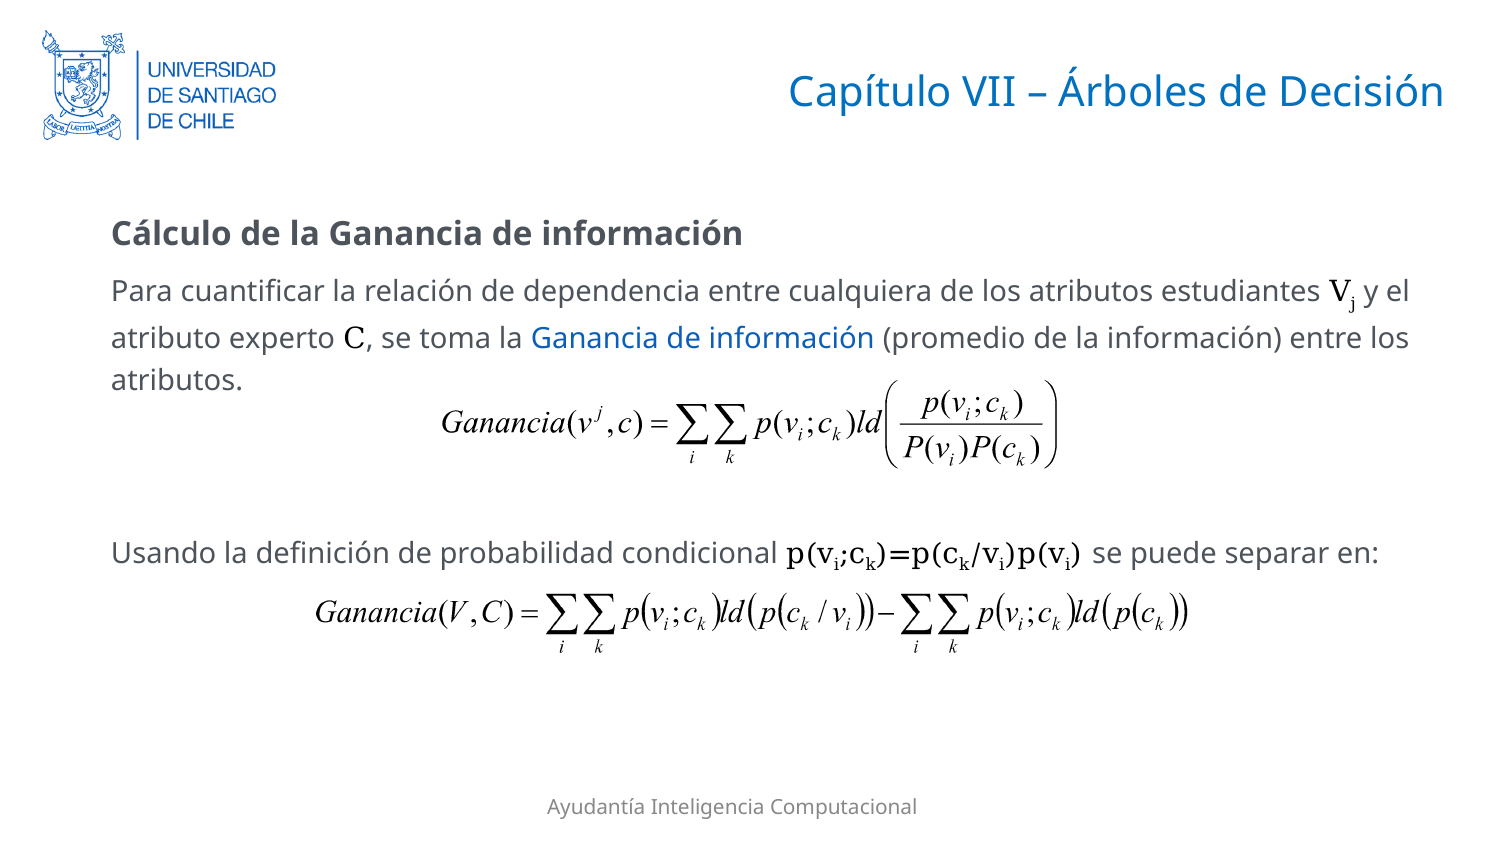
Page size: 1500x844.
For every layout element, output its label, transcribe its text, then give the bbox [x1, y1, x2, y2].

footer Ayudantía Inteligencia Computacional [307, 776, 1158, 836]
title Capítulo VII – Árboles de Decisión [312, 43, 1461, 137]
picture [29, 20, 289, 151]
picture [436, 373, 1064, 476]
list Cálculo de la Ganancia de información Para cuantificar la relación de dependencia entre cualquiera de los atributos estudiantes Vj y el atributo experto C, se toma la Ganancia de información (promedio de la información) entre los atributos. Usando la definición de probabilidad condicional p(vi;ck)=p(ck/vi)p(vi) se puede separar en: [75, 196, 1425, 754]
picture [310, 587, 1190, 659]
